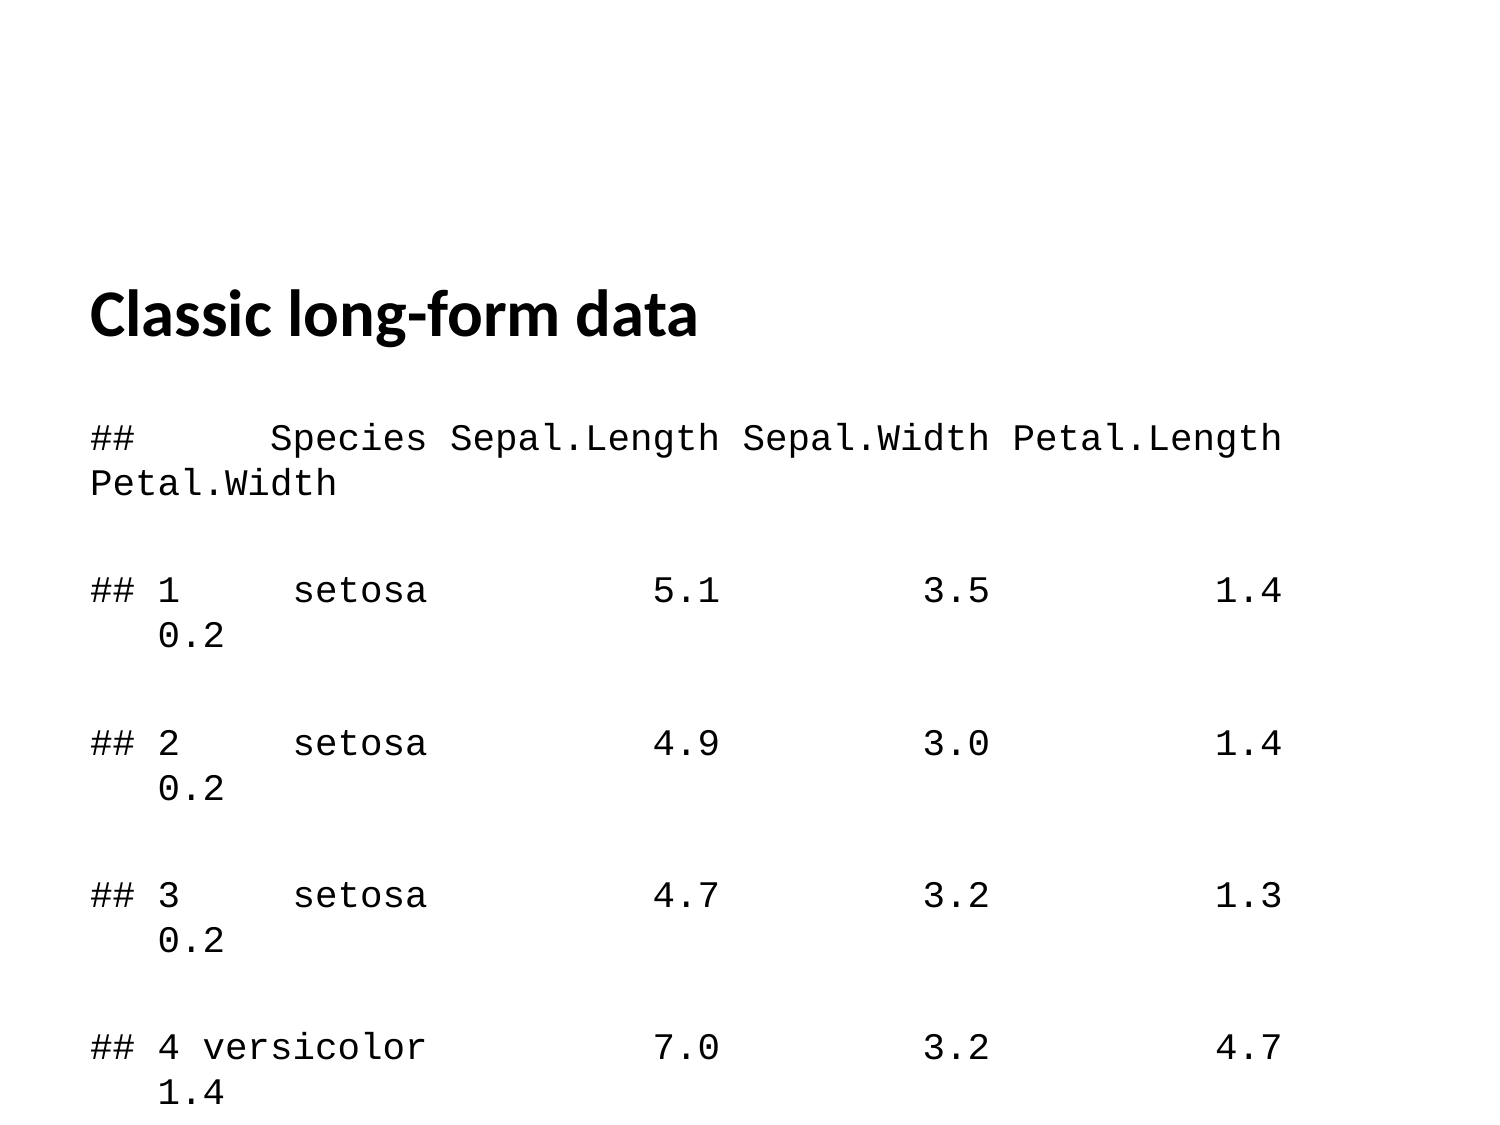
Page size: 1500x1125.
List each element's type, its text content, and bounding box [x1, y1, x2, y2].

list Classic long-form data ## Species Sepal.Length Sepal.Width Petal.Length Petal.Width ## 1 setosa 5.1 3.5 1.4 0.2 ## 2 setosa 4.9 3.0 1.4 0.2 ## 3 setosa 4.7 3.2 1.3 0.2 ## 4 versicolor 7.0 3.2 4.7 1.4 ## 5 versicolor 6.4 3.2 4.5 1.5 ## 6 versicolor 6.9 3.1 4.9 1.5 ## 7 virginica 6.3 3.3 6.0 2.5 ## 8 virginica 5.8 2.7 5.1 1.9 ## 9 virginica 7.1 3.0 5.9 2.1 [75, 262, 1425, 1005]
